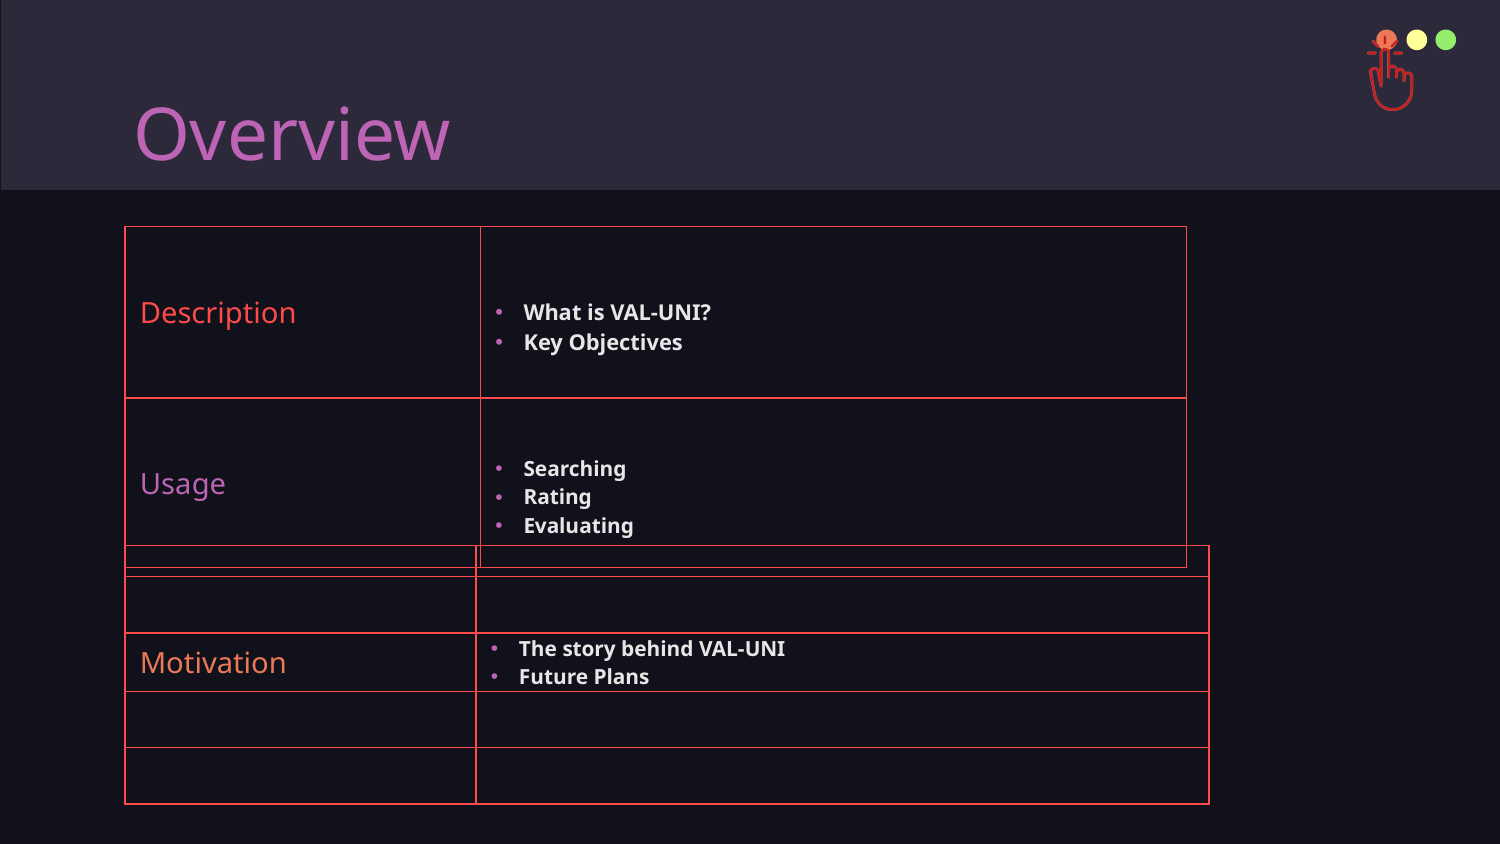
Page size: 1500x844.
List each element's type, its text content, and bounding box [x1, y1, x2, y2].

table_cell [126, 577, 475, 632]
table_cell Motivation [126, 634, 475, 691]
table_cell The story behind VAL-UNI Future Plans [477, 634, 1208, 691]
table_cell Usage [126, 399, 480, 545]
table_header [477, 546, 1208, 576]
table_cell [477, 692, 1208, 747]
title Overview [118, 72, 1382, 167]
picture [1331, 14, 1449, 132]
table_header [126, 546, 475, 576]
table_cell [477, 748, 1208, 803]
table_cell [126, 748, 475, 803]
table_header Description [126, 227, 480, 397]
table_cell [126, 692, 475, 747]
table_cell [477, 577, 1208, 632]
table_cell Searching Rating Evaluating [481, 399, 1186, 545]
table_header What is VAL-UNI? Key Objectives [481, 227, 1186, 397]
